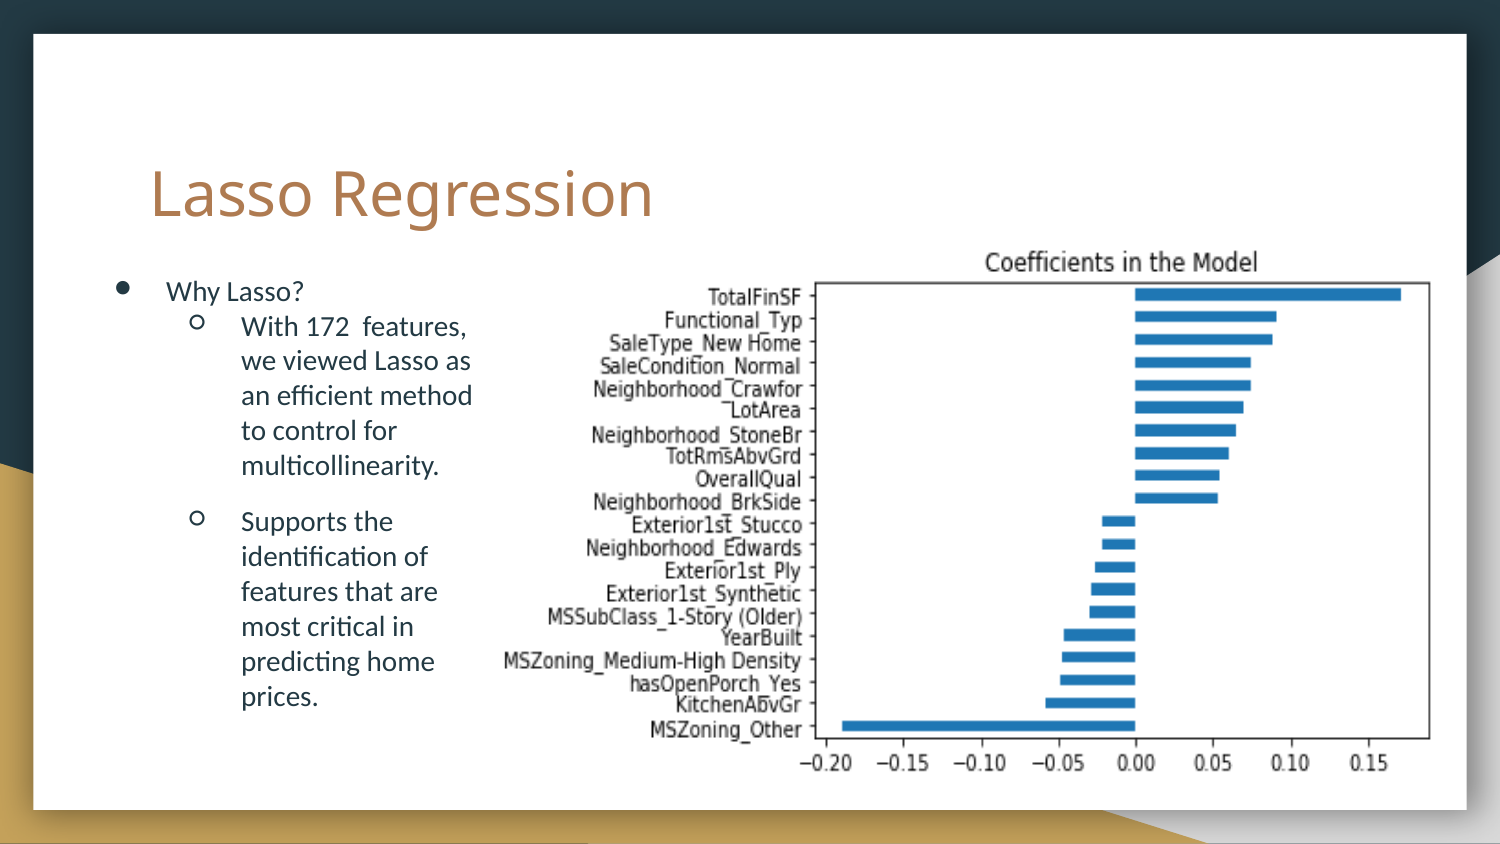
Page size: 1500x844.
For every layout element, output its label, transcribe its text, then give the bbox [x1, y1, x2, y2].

title Lasso Regression [134, 138, 1366, 251]
list Why Lasso? With 172 features, we viewed Lasso as an efficient method to control for multicollinearity. Supports the identification of features that are most critical in predicting home prices. [76, 251, 496, 541]
picture [501, 242, 1455, 783]
